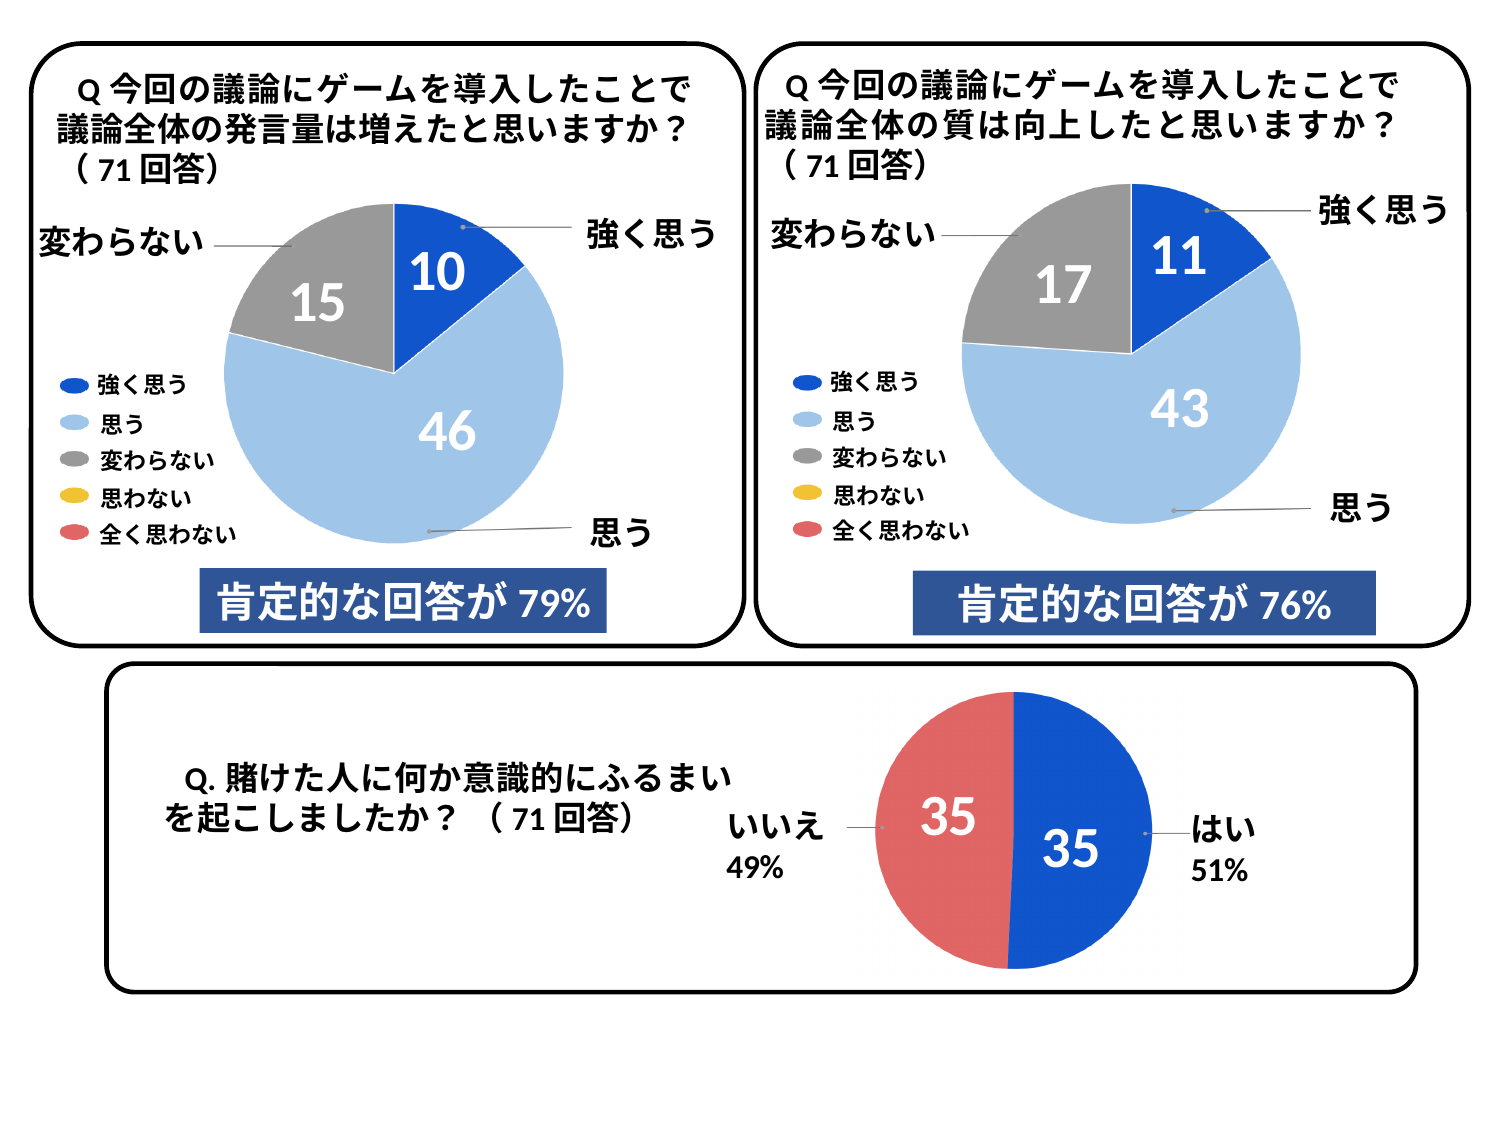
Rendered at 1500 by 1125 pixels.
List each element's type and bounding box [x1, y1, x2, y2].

text_box [23, 43, 749, 646]
text_box [46, 363, 288, 556]
text_box [106, 663, 1416, 993]
text_box [779, 359, 1020, 553]
text_box [749, 43, 1482, 646]
